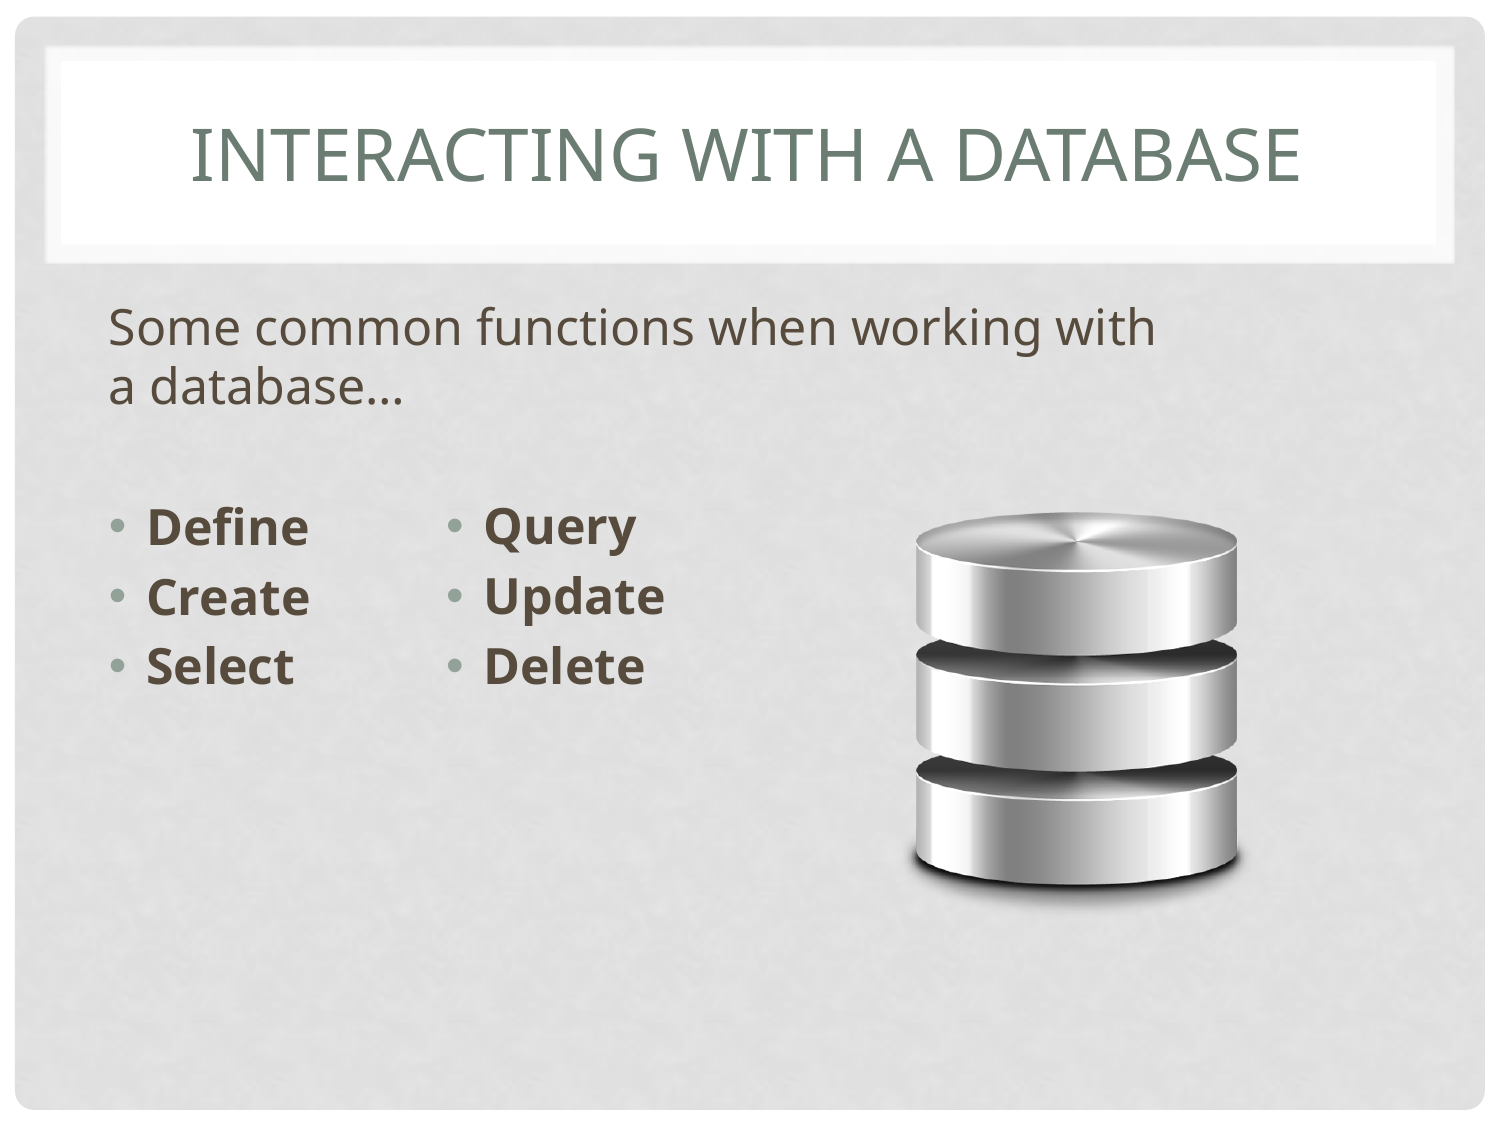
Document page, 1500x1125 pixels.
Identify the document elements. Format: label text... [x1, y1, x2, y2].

list Some common functions when working with a database… Define Create Select [75, 287, 1213, 1075]
title Interacting With A Database [69, 66, 1425, 238]
text_box Query Update Delete [412, 487, 875, 748]
picture [873, 512, 1279, 918]
